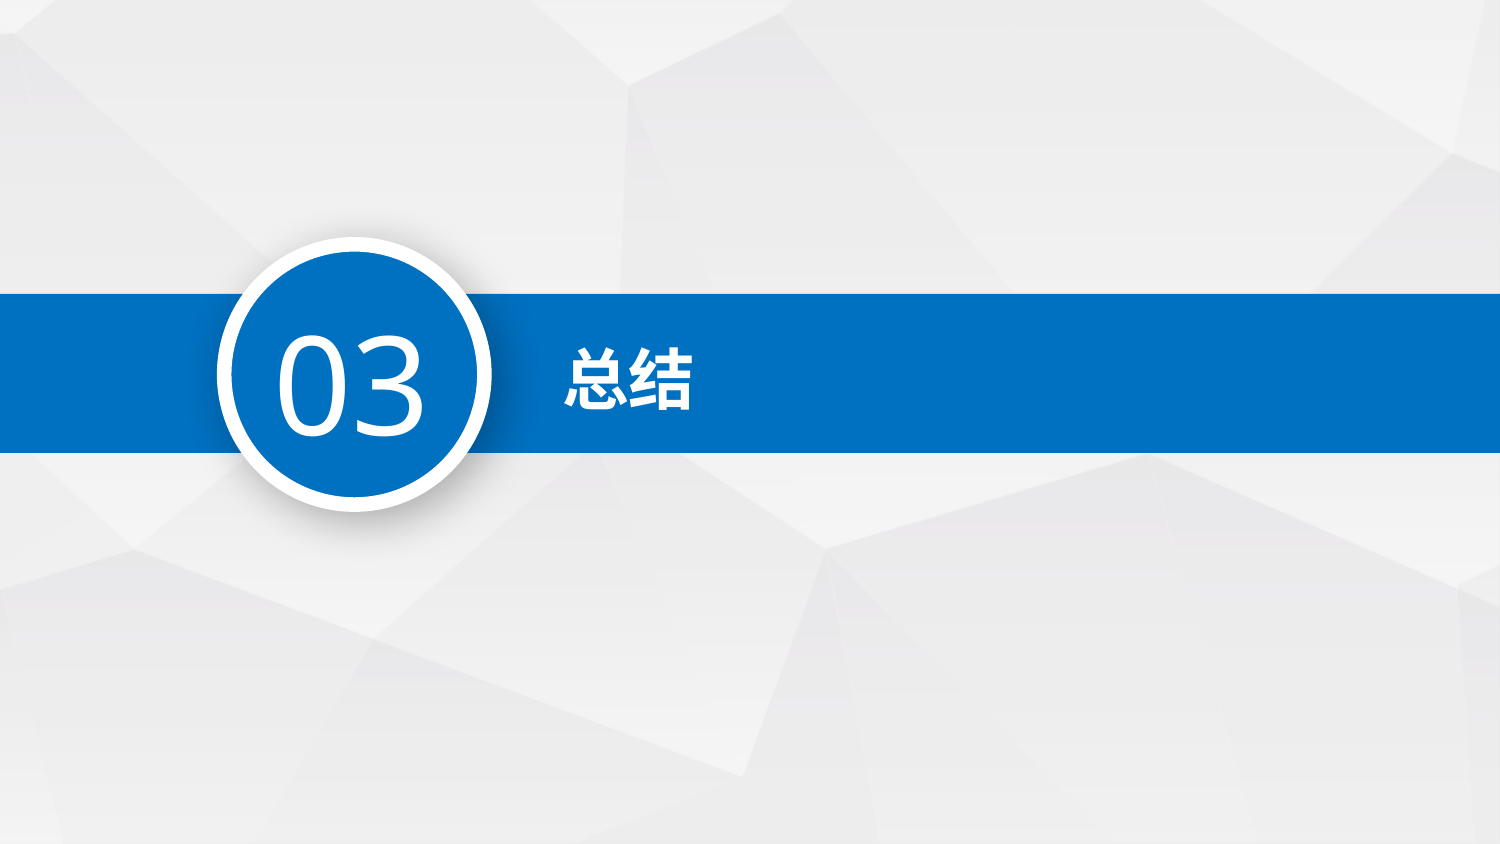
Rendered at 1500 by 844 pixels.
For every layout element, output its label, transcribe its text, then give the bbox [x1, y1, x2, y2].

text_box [223, 244, 485, 505]
picture [0, 455, 1500, 844]
text_box [499, 292, 1500, 455]
picture [0, 0, 1500, 292]
text_box [0, 292, 217, 455]
text_box 总结 [547, 330, 1079, 426]
